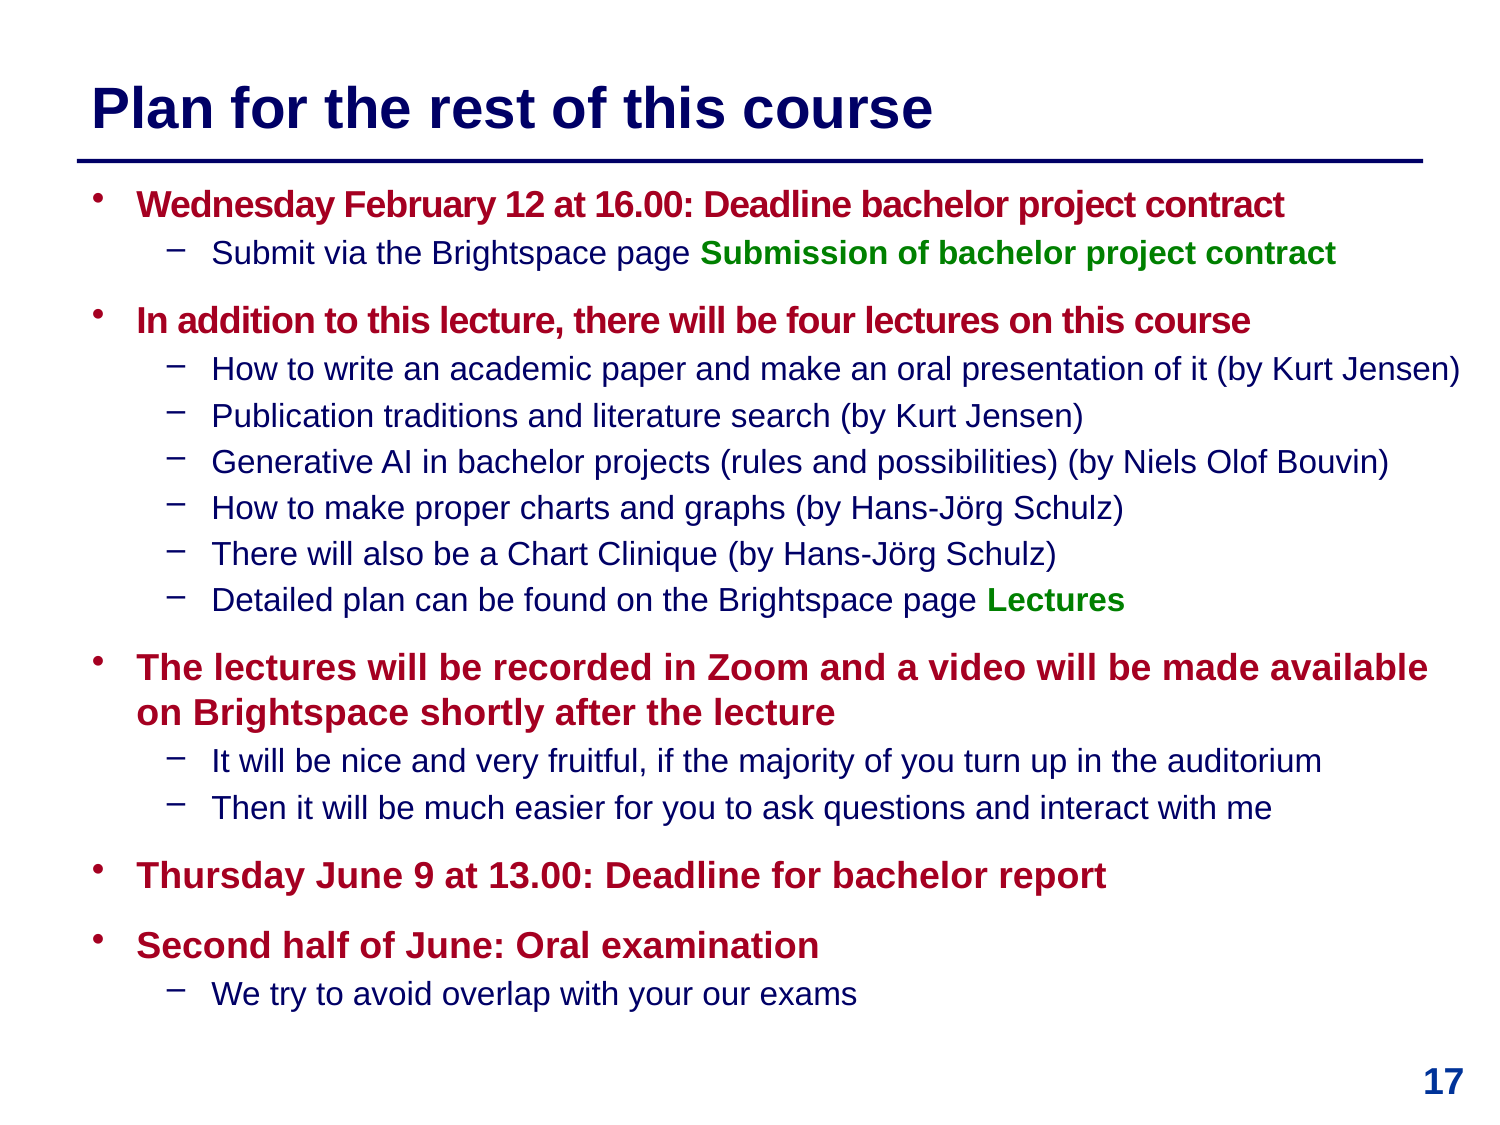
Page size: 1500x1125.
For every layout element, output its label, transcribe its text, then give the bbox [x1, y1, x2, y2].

list Wednesday February 12 at 16.00: Deadline bachelor project contract Submit via the Brightspace page Submission of bachelor project contract In addition to this lecture, there will be four lectures on this course How to write an academic paper and make an oral presentation of it (by Kurt Jensen) Publication traditions and literature search (by Kurt Jensen) Generative AI in bachelor projects (rules and possibilities) (by Niels Olof Bouvin) How to make proper charts and graphs (by Hans-Jörg Schulz) There will also be a Chart Clinique (by Hans-Jörg Schulz) Detailed plan can be found on the Brightspace page Lectures The lectures will be recorded in Zoom and a video will be made available on Brightspace shortly after the lecture It will be nice and very fruitful, if the majority of you turn up in the auditorium Then it will be much easier for you to ask questions and interact with me Thursday June 9 at 13.00: Deadline for bachelor report Second half of June: Oral examination We try to avoid overlap with your our exams [76, 172, 1483, 1106]
title Plan for the rest of this course [76, 54, 1459, 155]
slide_number 17 [1387, 1050, 1500, 1125]
